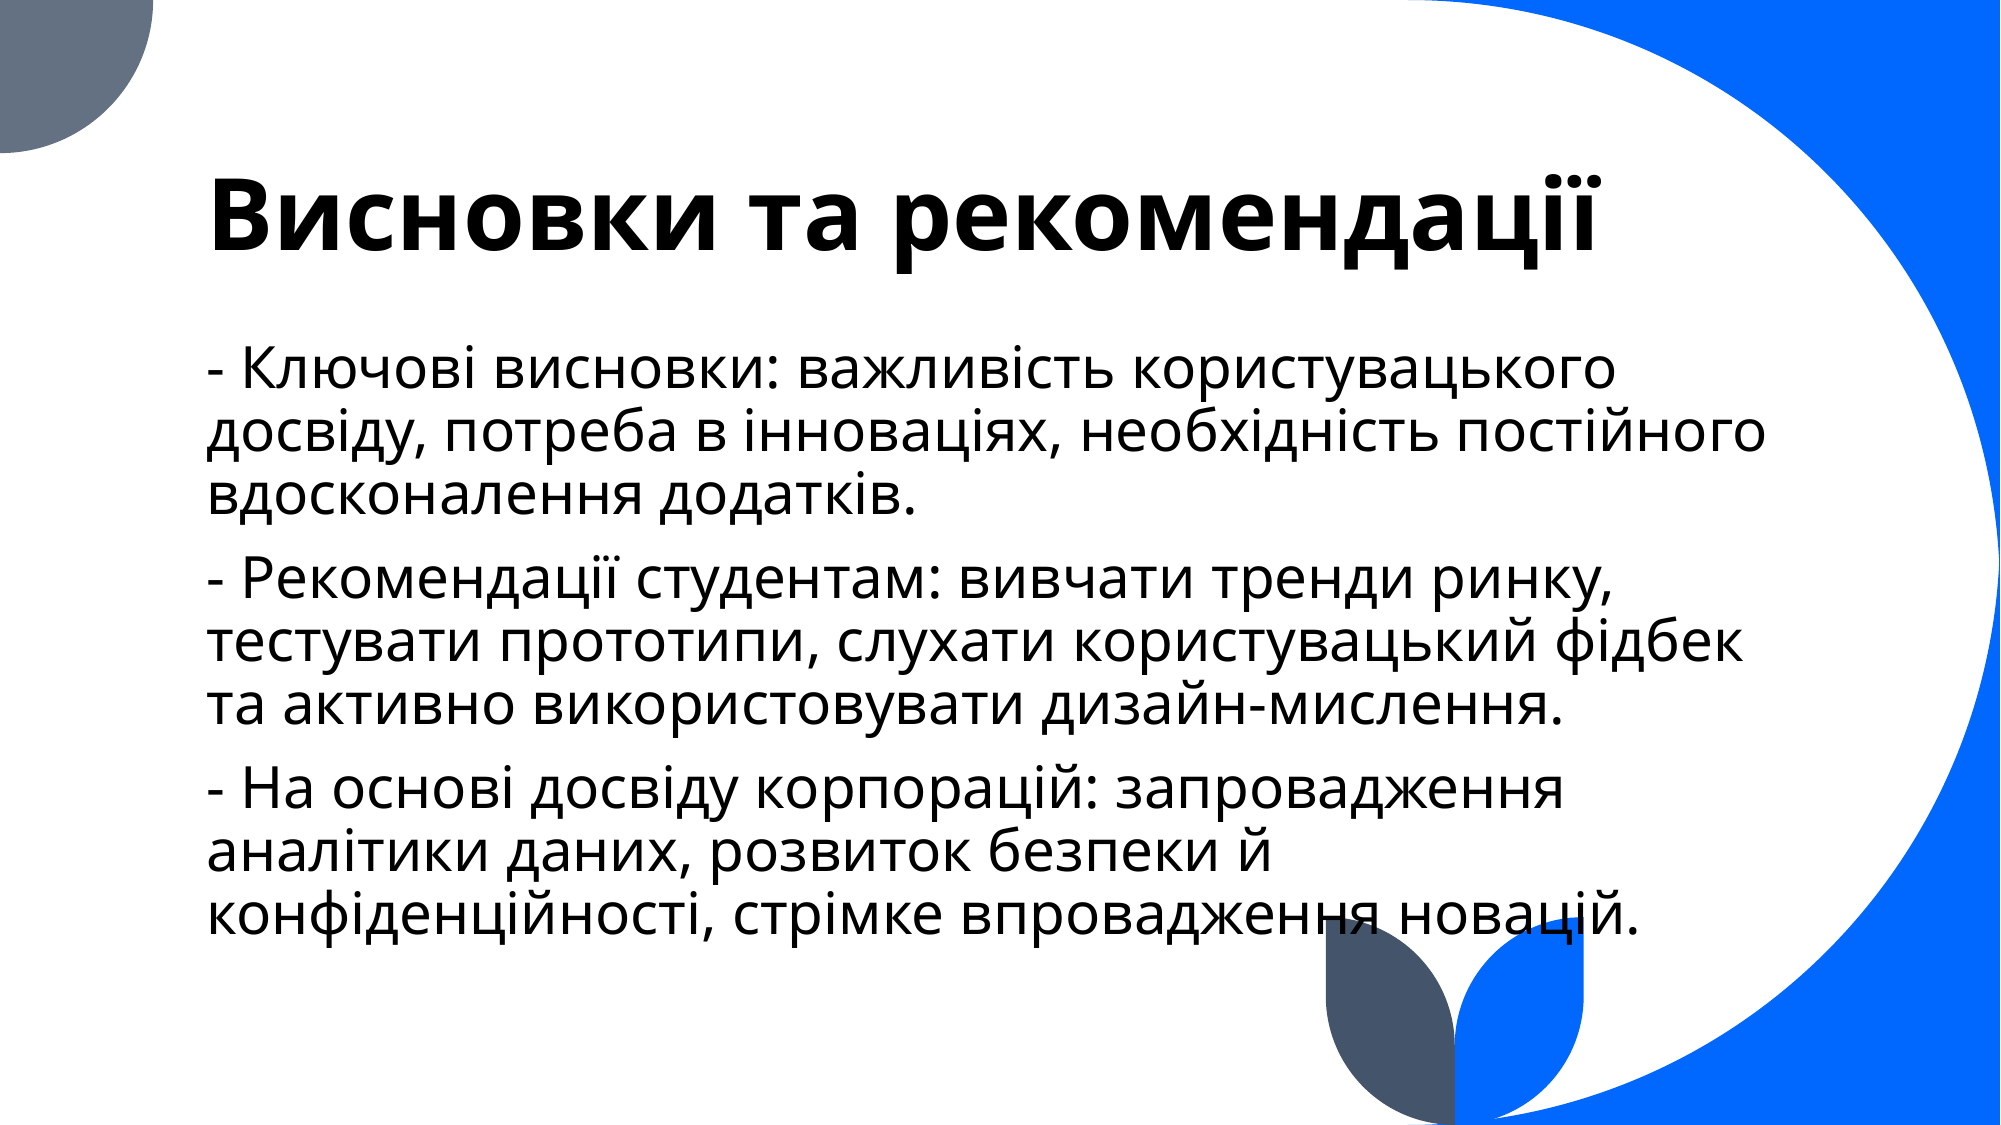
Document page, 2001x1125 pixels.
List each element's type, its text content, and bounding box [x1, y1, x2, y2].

list - Ключові висновки: важливість користувацького досвіду, потреба в інноваціях, необхідність постійного вдосконалення додатків. - Рекомендації студентам: вивчати тренди ринку, тестувати прототипи, слухати користувацький фідбек та активно використовувати дизайн-мислення. - На основі досвіду корпорацій: запровадження аналітики даних, розвиток безпеки й конфіденційності, стрімке впровадження новацій. [191, 330, 1796, 884]
title Висновки та рекомендації [191, 62, 1796, 280]
